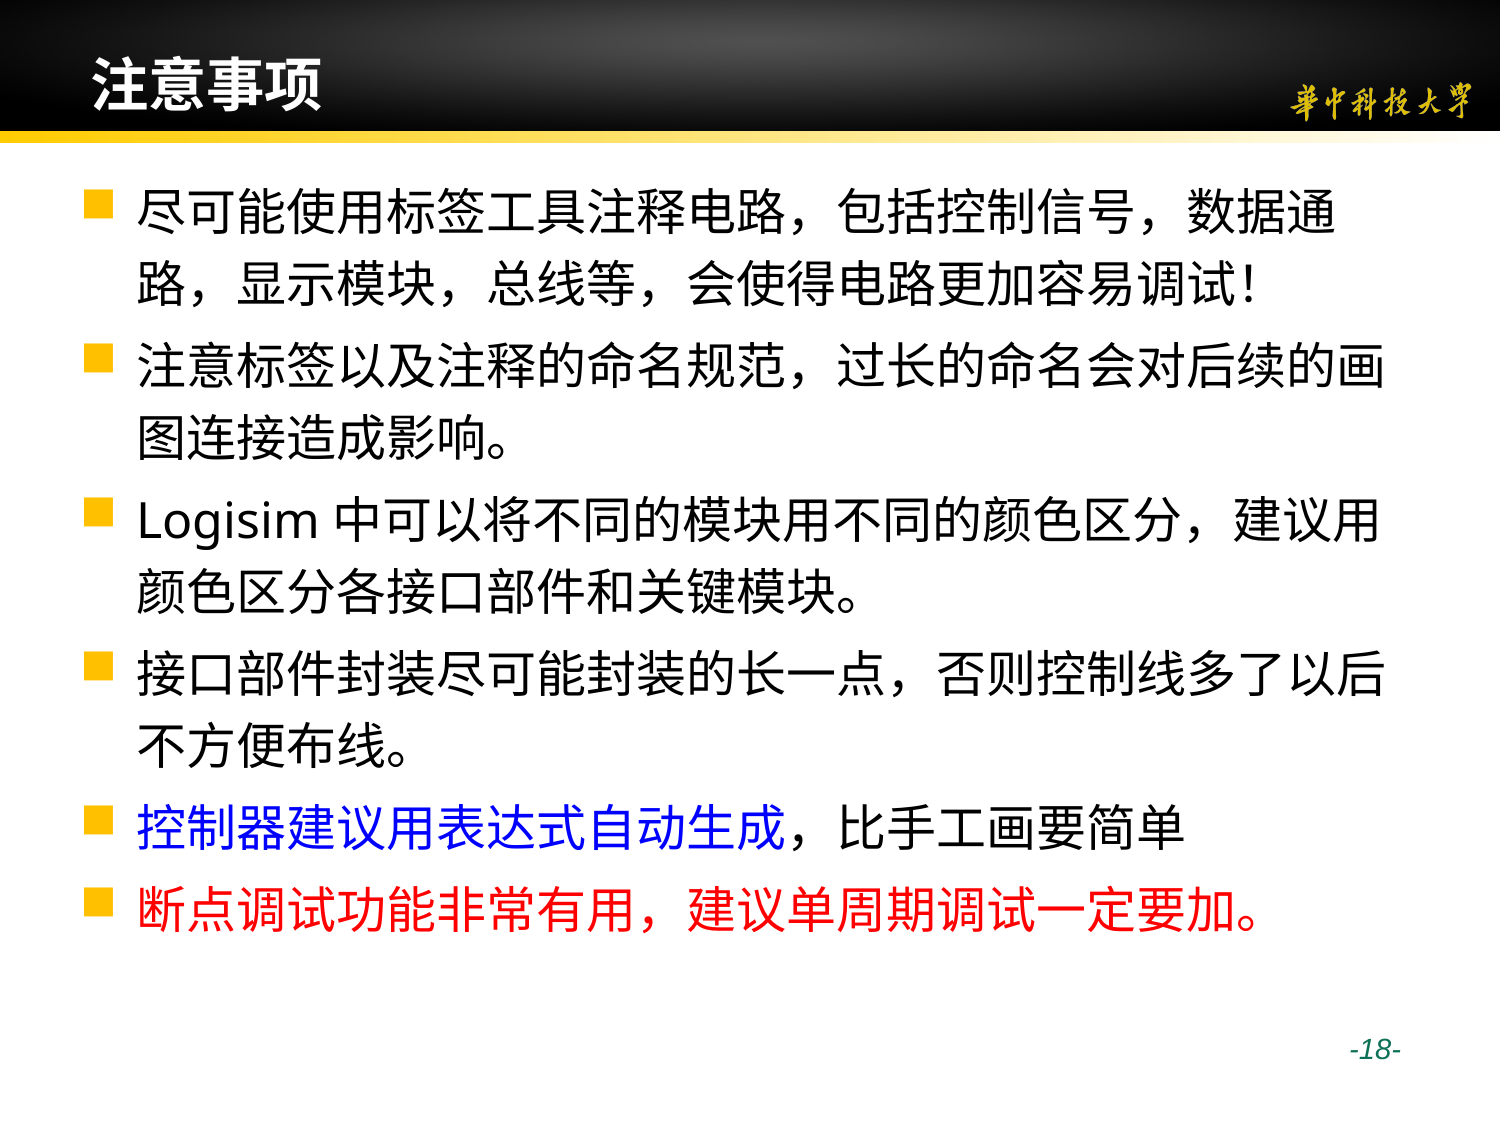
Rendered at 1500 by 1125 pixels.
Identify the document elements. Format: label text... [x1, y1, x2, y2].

list 尽可能使用标签工具注释电路，包括控制信号，数据通路，显示模块，总线等，会使得电路更加容易调试！ 注意标签以及注释的命名规范，过长的命名会对后续的画图连接造成影响。 Logisim中可以将不同的模块用不同的颜色区分，建议用颜色区分各接口部件和关键模块。 接口部件封装尽可能封装的长一点，否则控制线多了以后不方便布线。 控制器建议用表达式自动生成，比手工画要简单 断点调试功能非常有用，建议单周期调试一定要加。 [64, 160, 1413, 988]
picture [0, 0, 1500, 131]
title 注意事项 [75, 35, 1425, 131]
slide_number -18- [1257, 1023, 1425, 1102]
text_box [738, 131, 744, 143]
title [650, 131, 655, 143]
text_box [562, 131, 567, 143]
